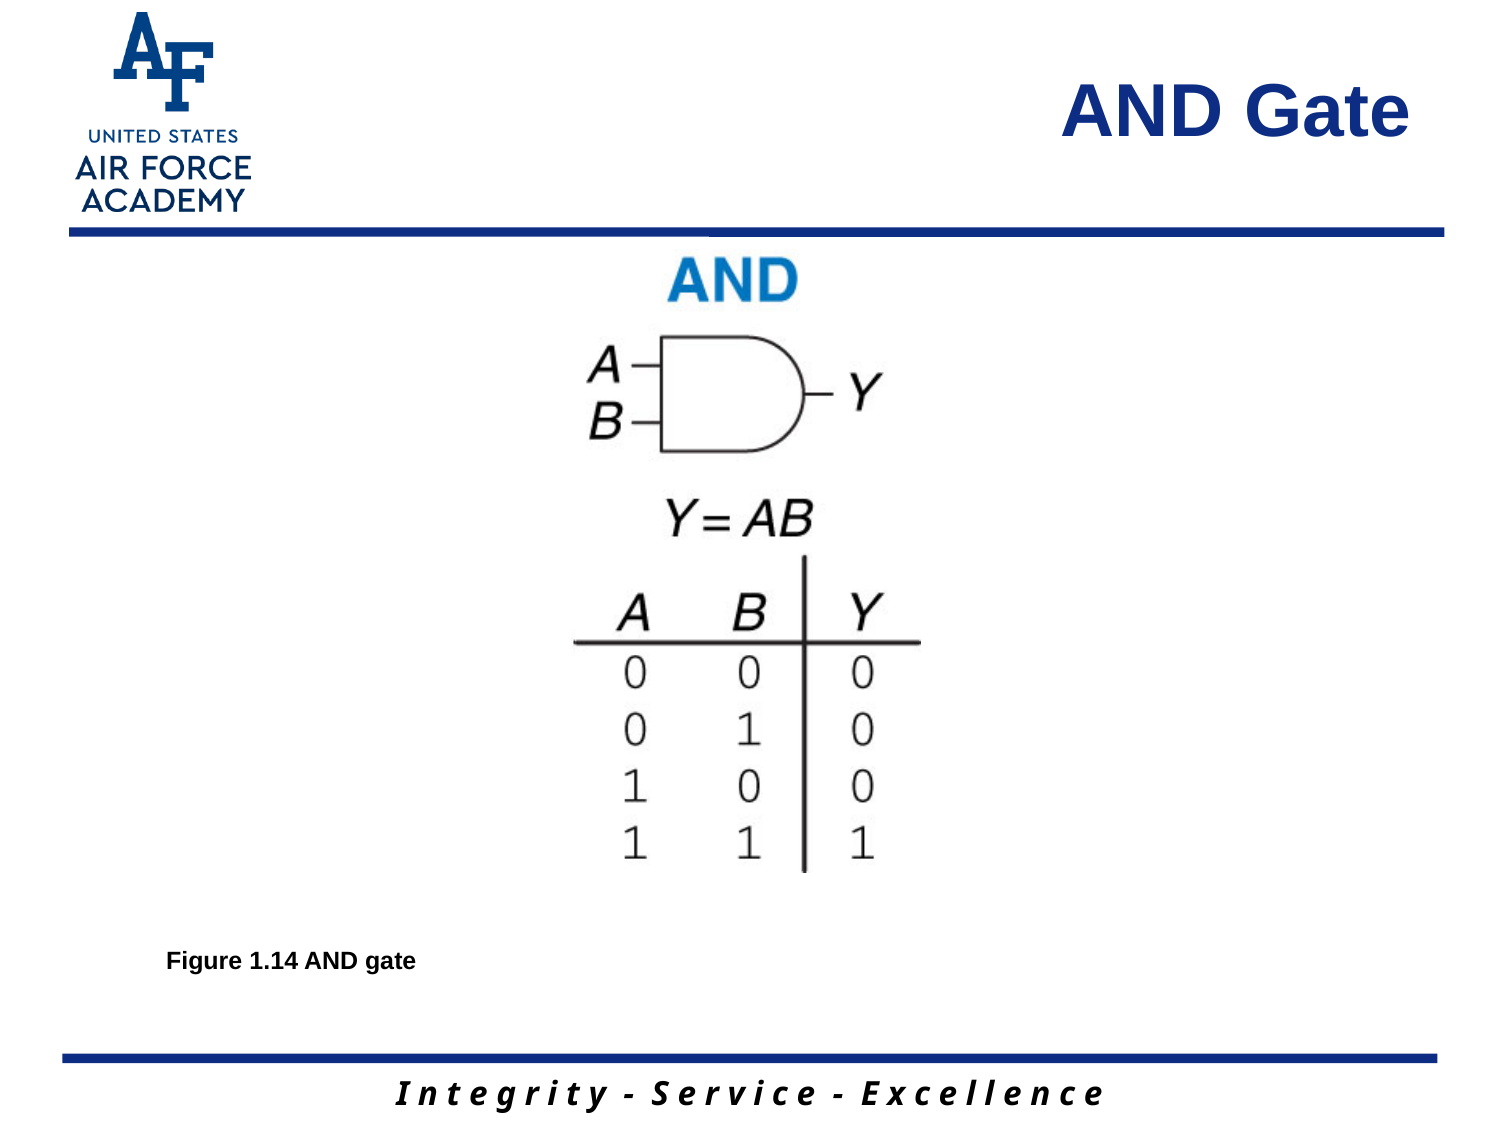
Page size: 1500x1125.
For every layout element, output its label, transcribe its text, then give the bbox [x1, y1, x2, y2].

picture [75, 12, 251, 212]
text_box AND Gate [313, 12, 1426, 200]
picture [533, 249, 921, 873]
text_box Figure 1.14 AND gate [151, 937, 432, 983]
